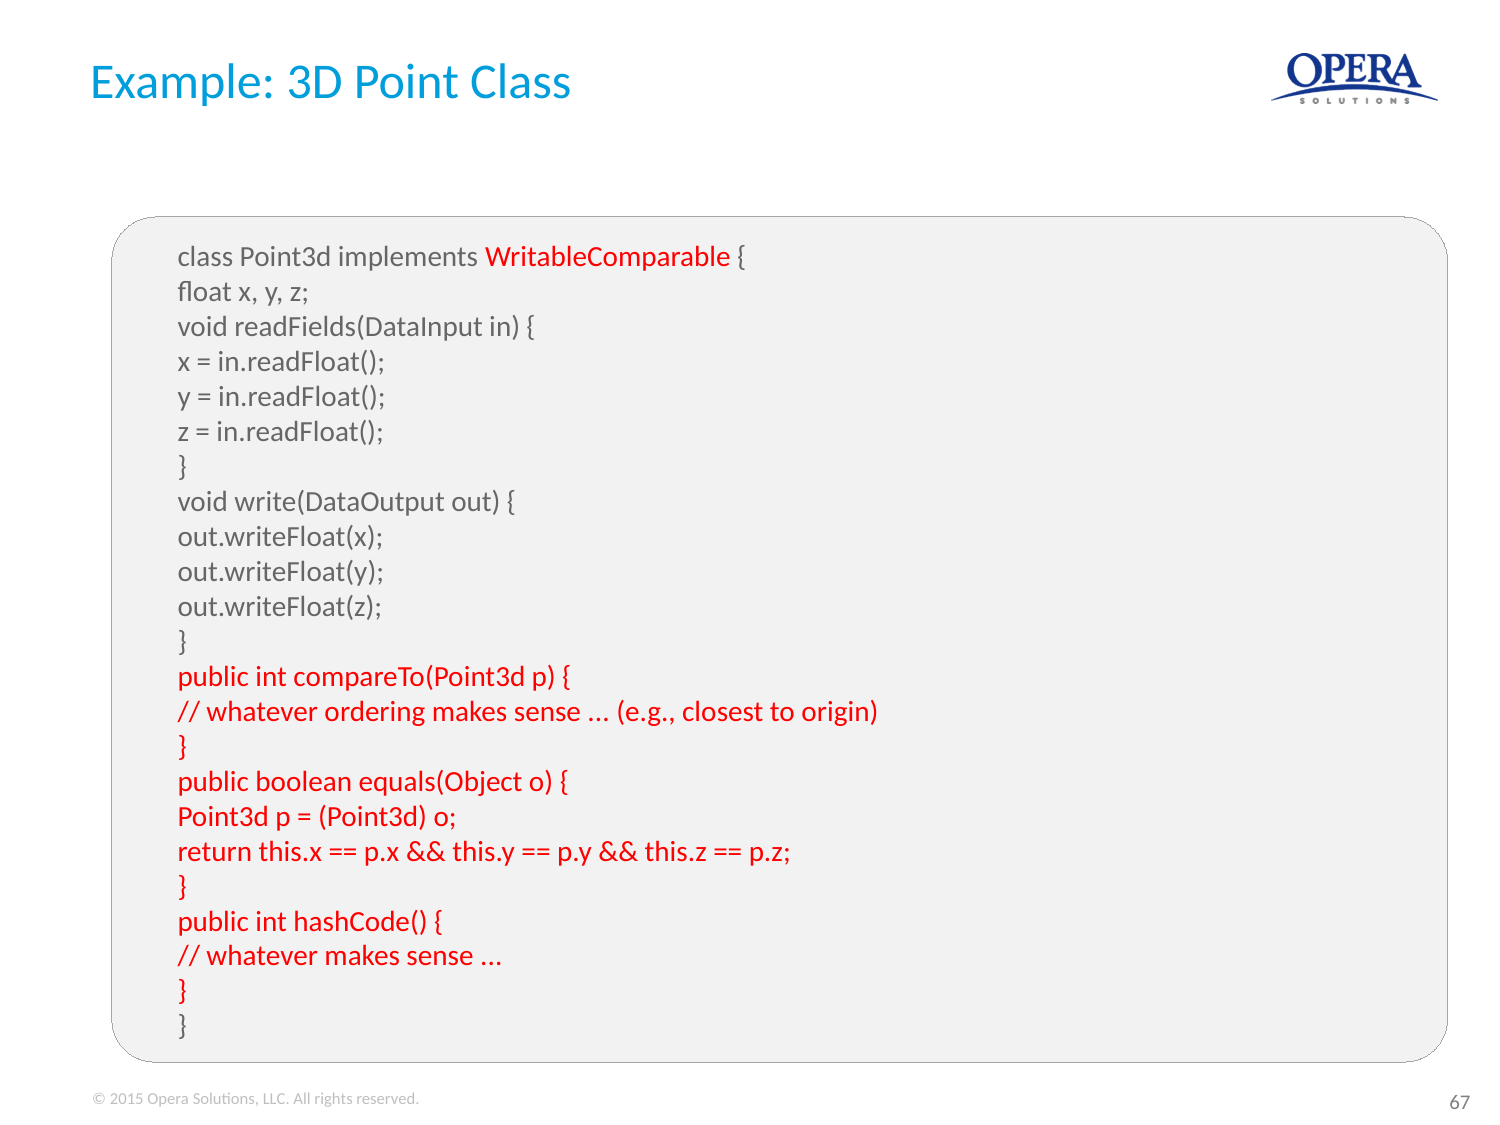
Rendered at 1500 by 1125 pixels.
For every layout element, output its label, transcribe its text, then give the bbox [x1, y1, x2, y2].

picture [1271, 53, 1438, 104]
text_box class Point3d implements WritableComparable { float x, y, z; void readFields(DataInput in) { x = in.readFloat(); y = in.readFloat(); z = in.readFloat(); } void write(DataOutput out) { out.writeFloat(x); out.writeFloat(y); out.writeFloat(z); } public int compareTo(Point3d p) { // whatever ordering makes sense ... (e.g., closest to origin) } public boolean equals(Object o) { Point3d p = (Point3d) o; return this.x == p.x && this.y == p.y && this.z == p.z; } public int hashCode() { // whatever makes sense ... } } [111, 216, 1448, 1063]
title Example: 3D Point Class [75, 32, 1250, 125]
